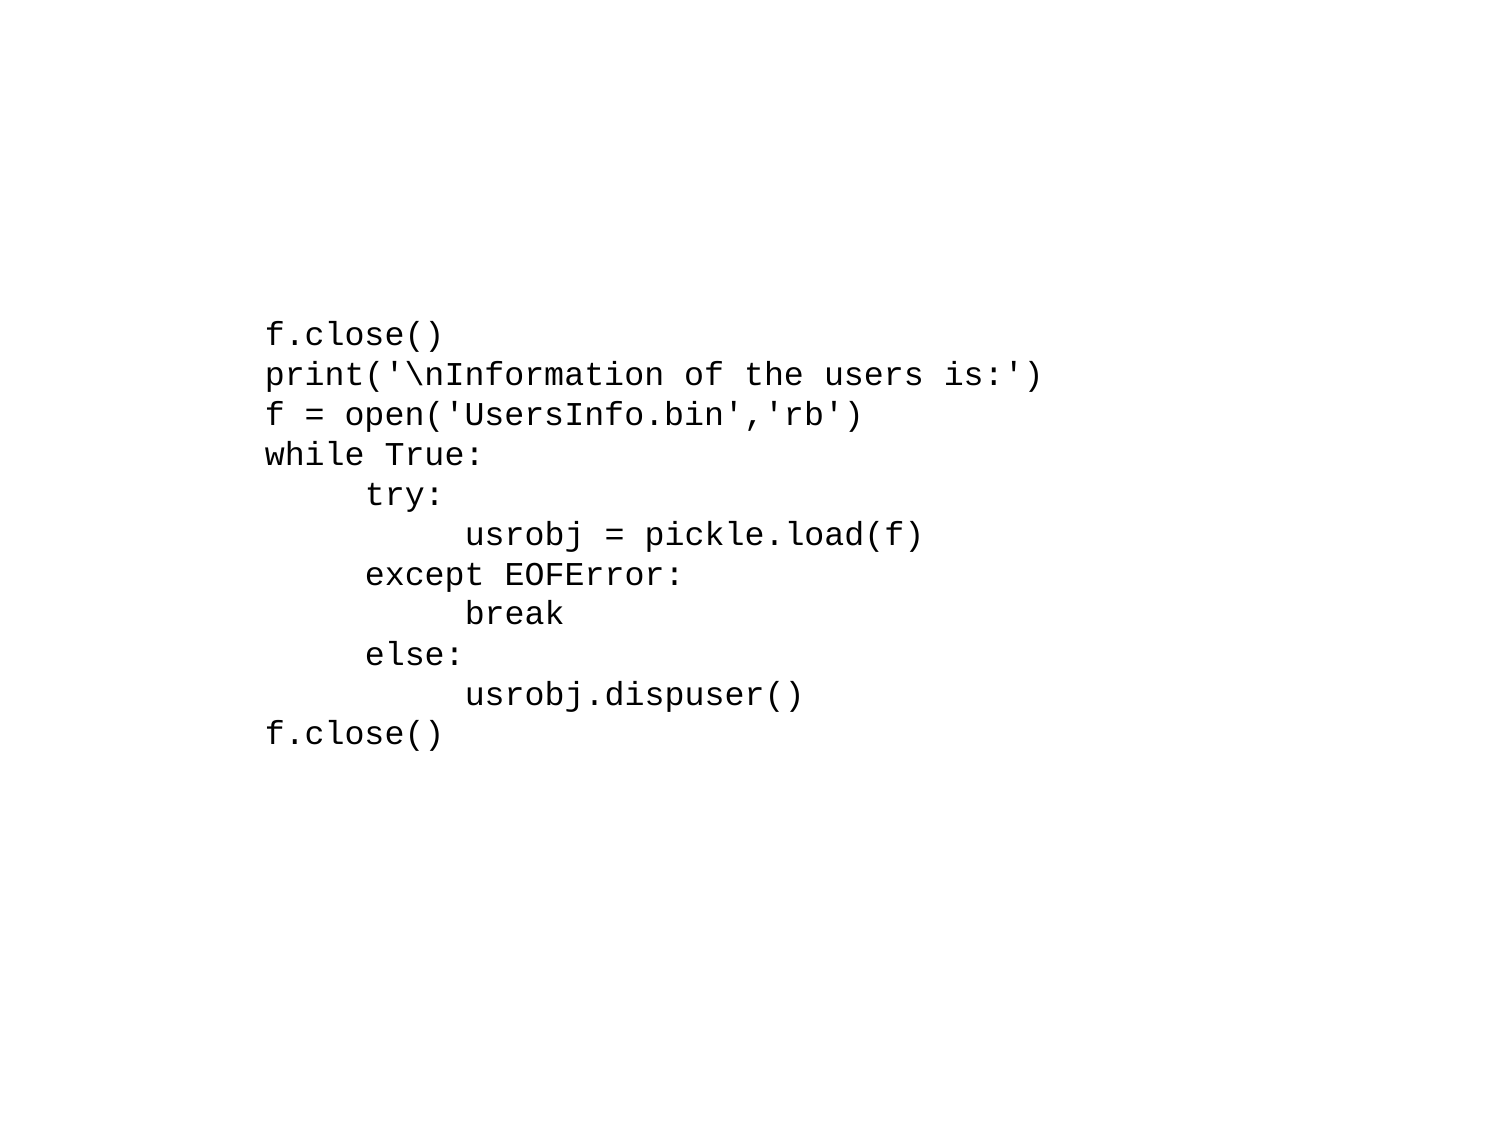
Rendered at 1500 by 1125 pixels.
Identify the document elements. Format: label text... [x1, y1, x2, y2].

text_box f.close() print('\nInformation of the users is:') f = open('UsersInfo.bin','rb') while True: try: usrobj = pickle.load(f) except EOFError: break else: usrobj.dispuser() f.close() [249, 304, 1250, 759]
